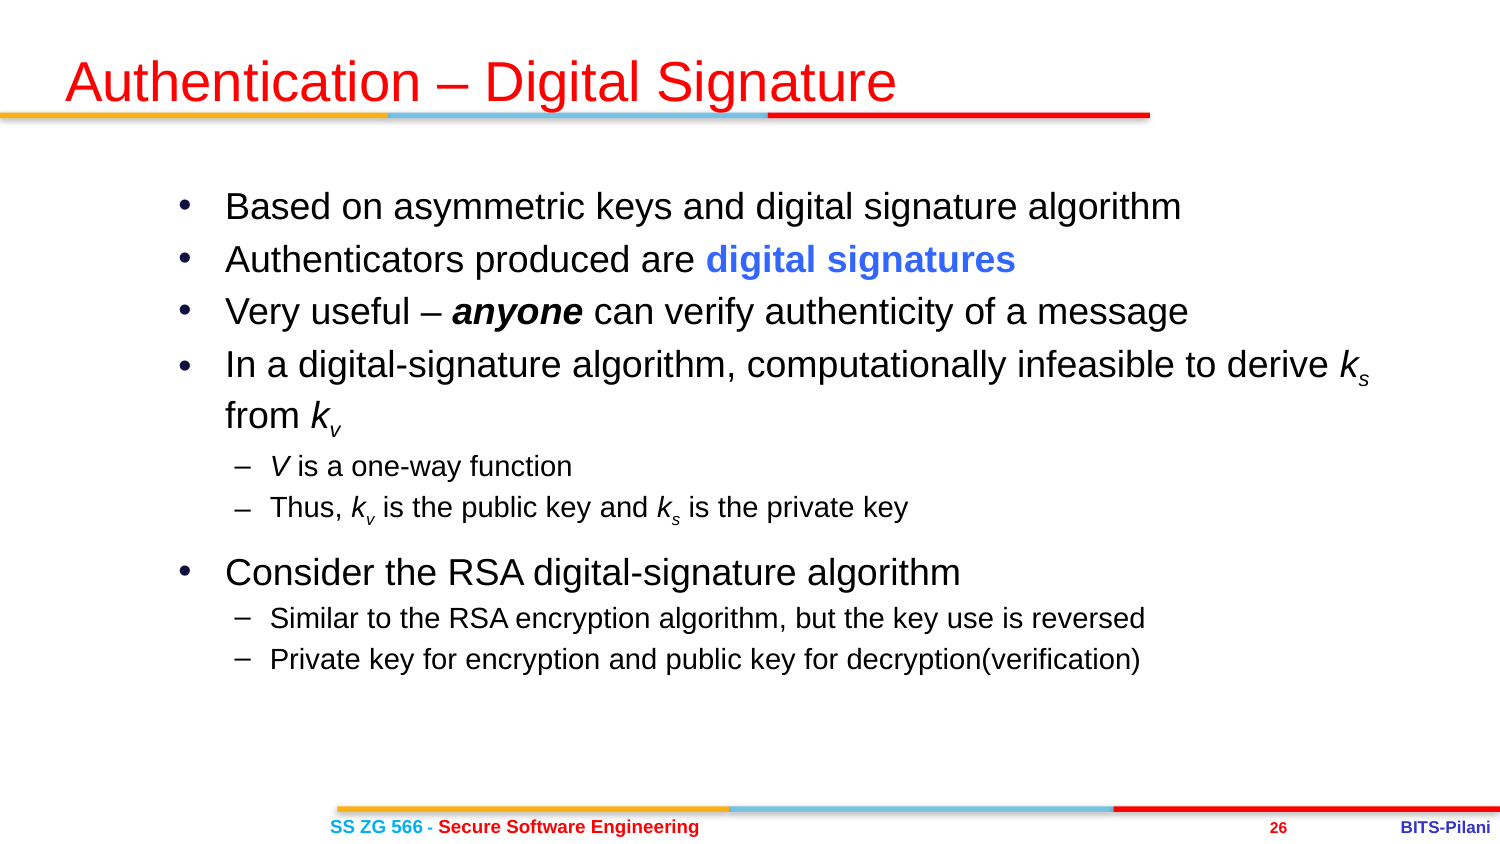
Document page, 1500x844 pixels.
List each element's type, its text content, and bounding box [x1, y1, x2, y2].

list Authentication – Digital Signature [50, 35, 1095, 135]
list Based on asymmetric keys and digital signature algorithm Authenticators produced are digital signatures Very useful – anyone can verify authenticity of a message In a digital-signature algorithm, computationally infeasible to derive ks from kv V is a one-way function Thus, kv is the public key and ks is the private key Consider the RSA digital-signature algorithm Similar to the RSA encryption algorithm, but the key use is reversed Private key for encryption and public key for decryption(verification) [163, 174, 1400, 741]
